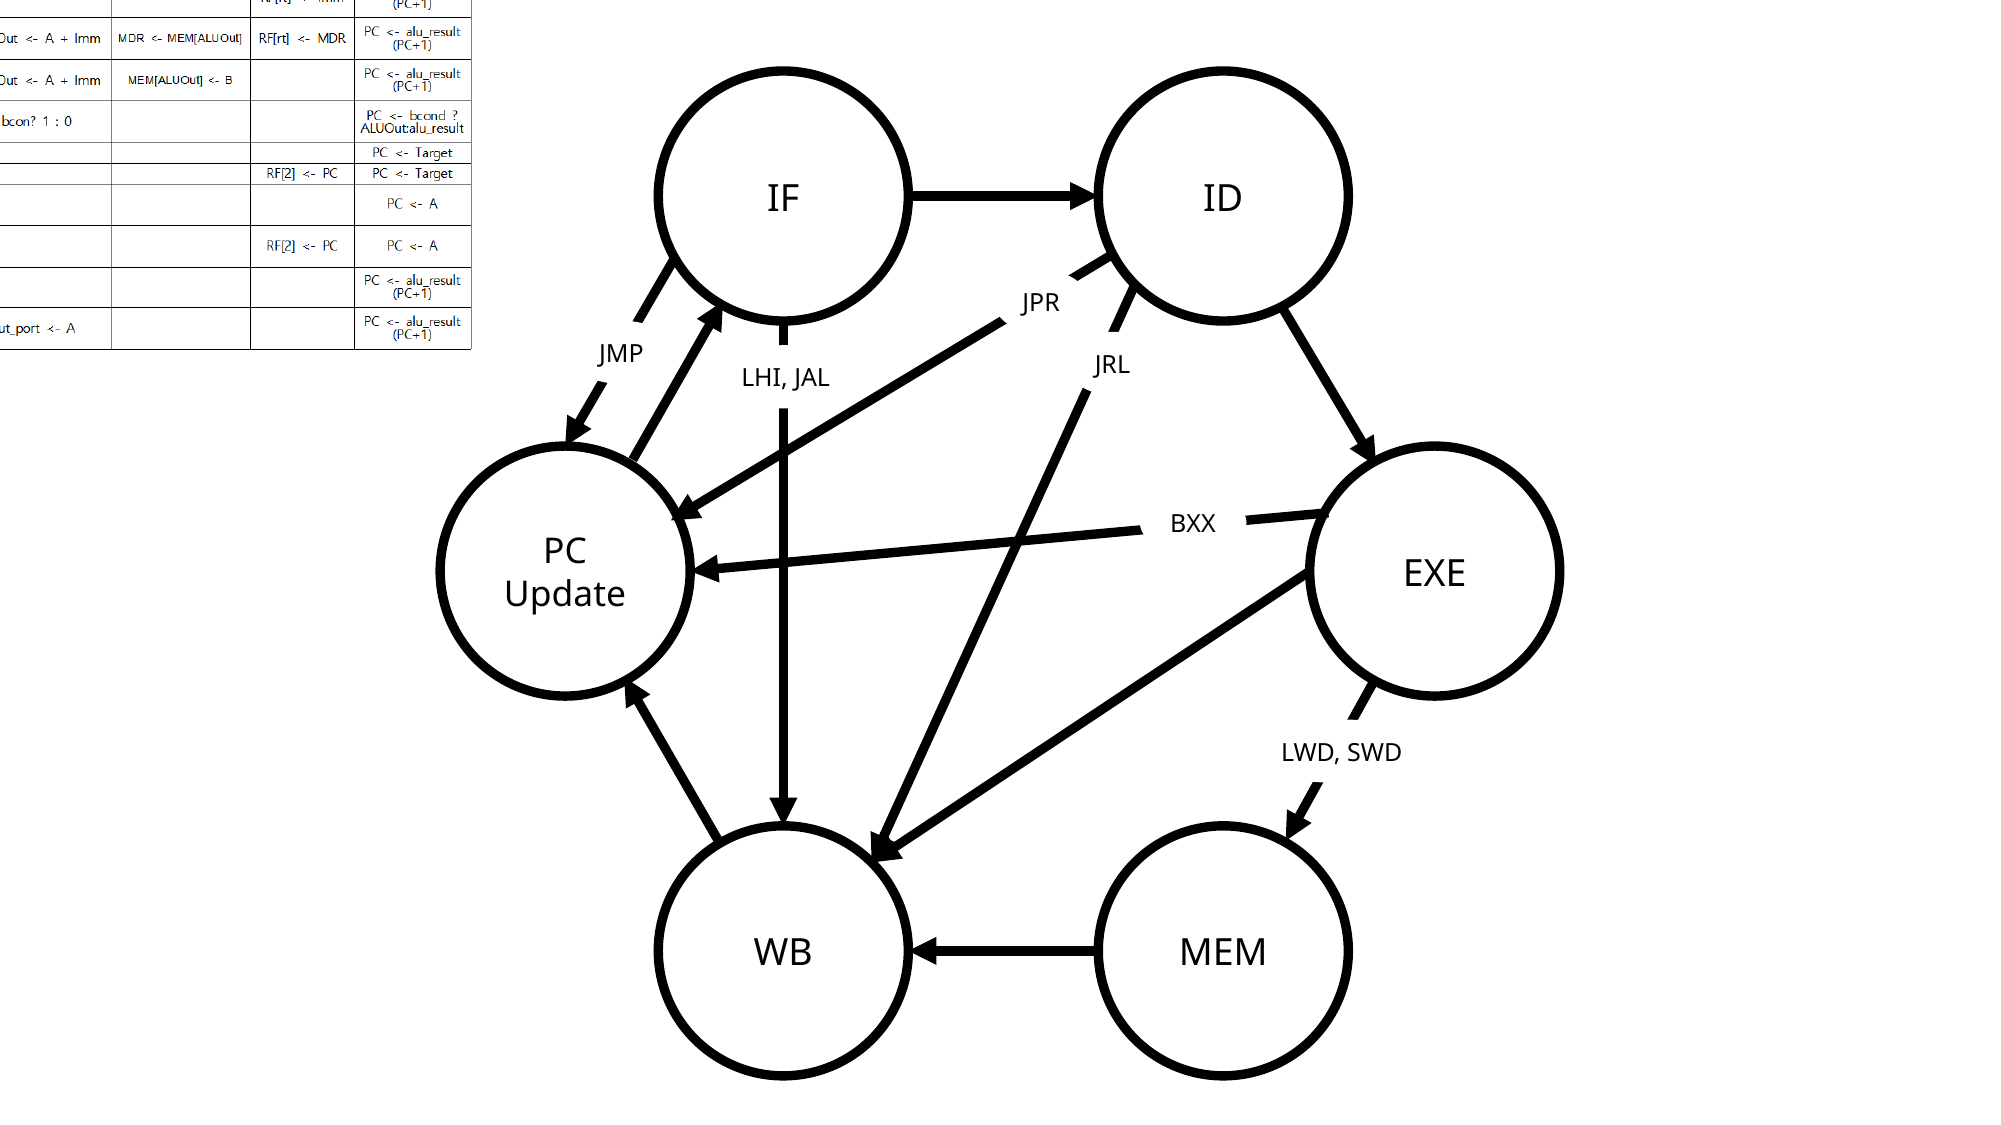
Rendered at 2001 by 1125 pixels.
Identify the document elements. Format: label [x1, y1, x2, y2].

text_box [440, 71, 1560, 1076]
picture [0, 0, 481, 362]
